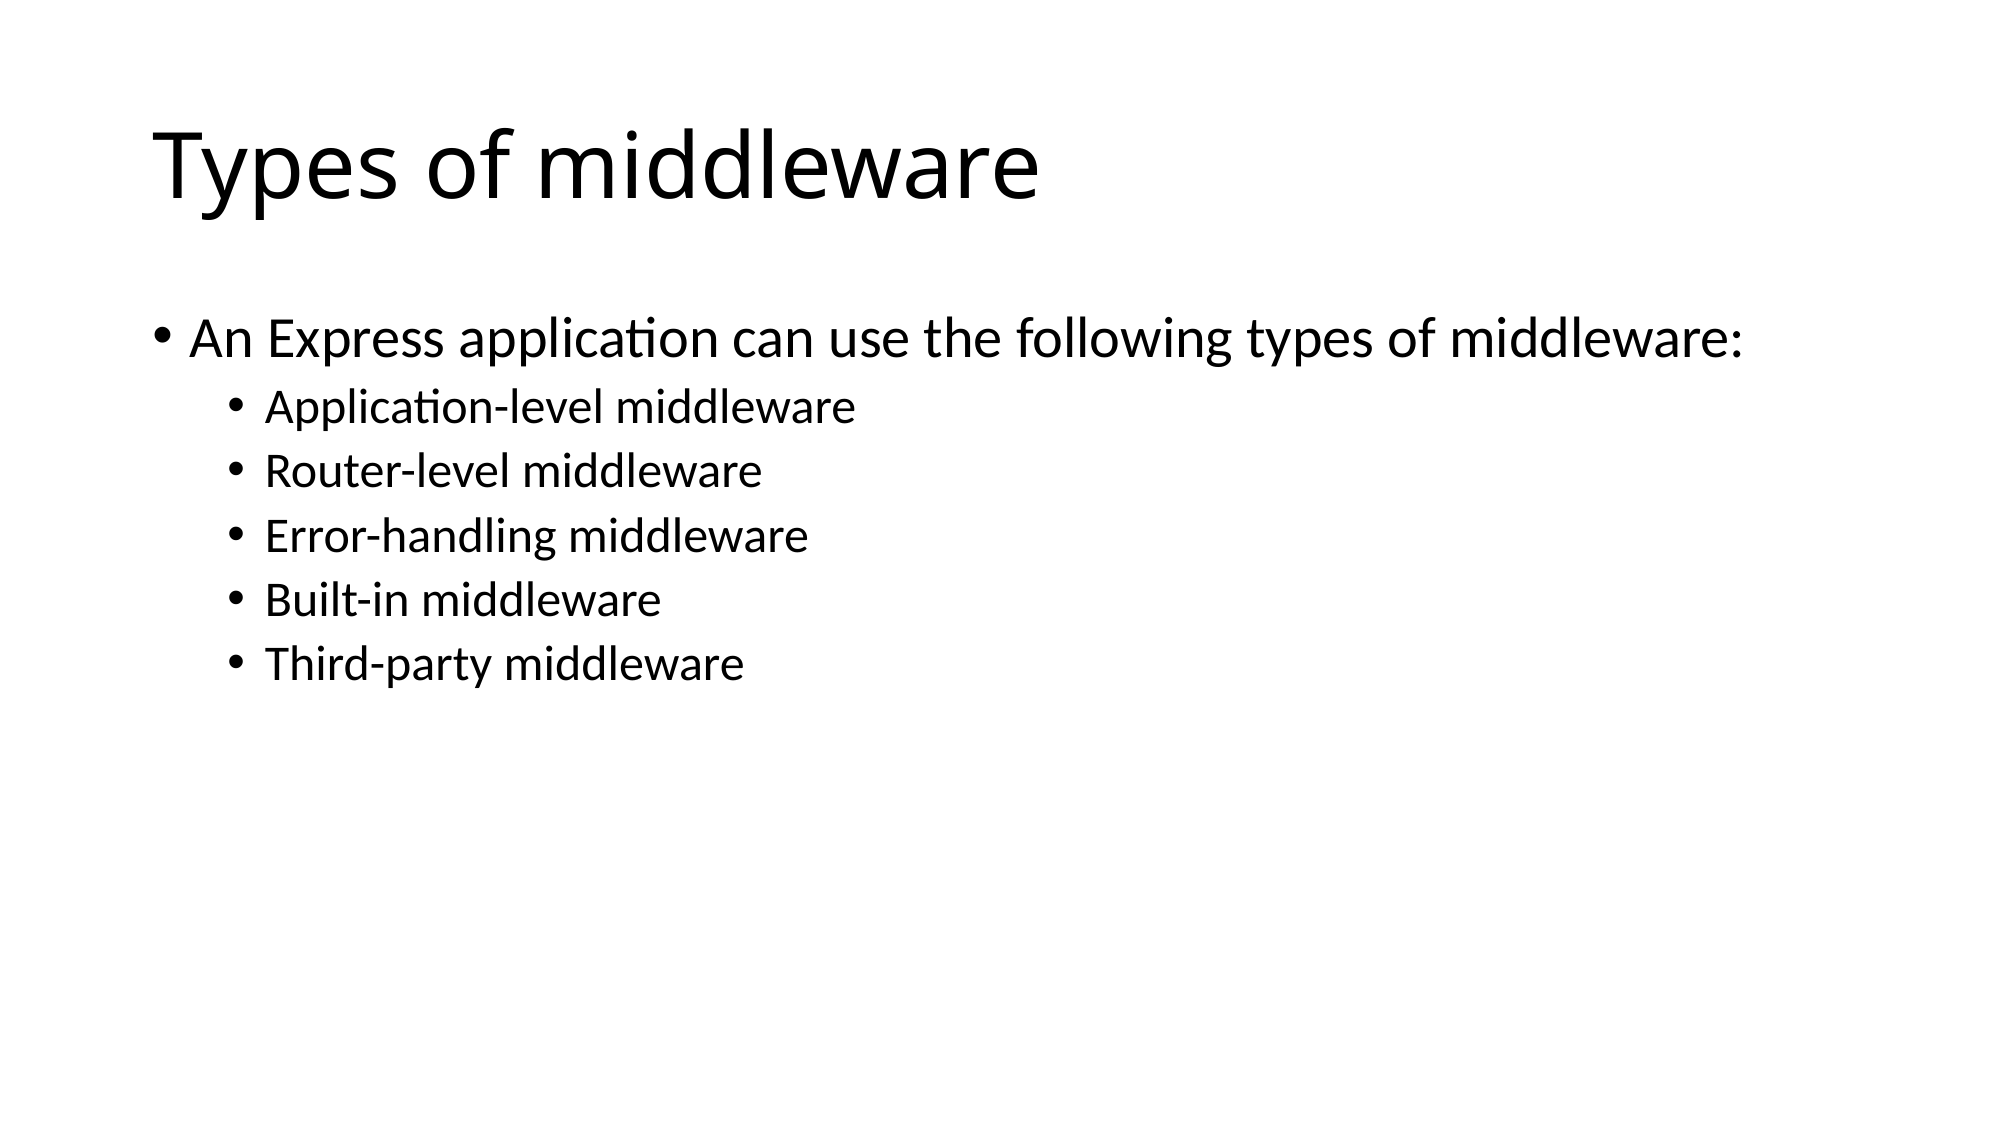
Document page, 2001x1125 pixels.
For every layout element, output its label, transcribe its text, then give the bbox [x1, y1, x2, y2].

list An Express application can use the following types of middleware: Application-level middleware Router-level middleware Error-handling middleware Built-in middleware Third-party middleware [137, 299, 1863, 1014]
title Types of middleware [137, 59, 1863, 278]
